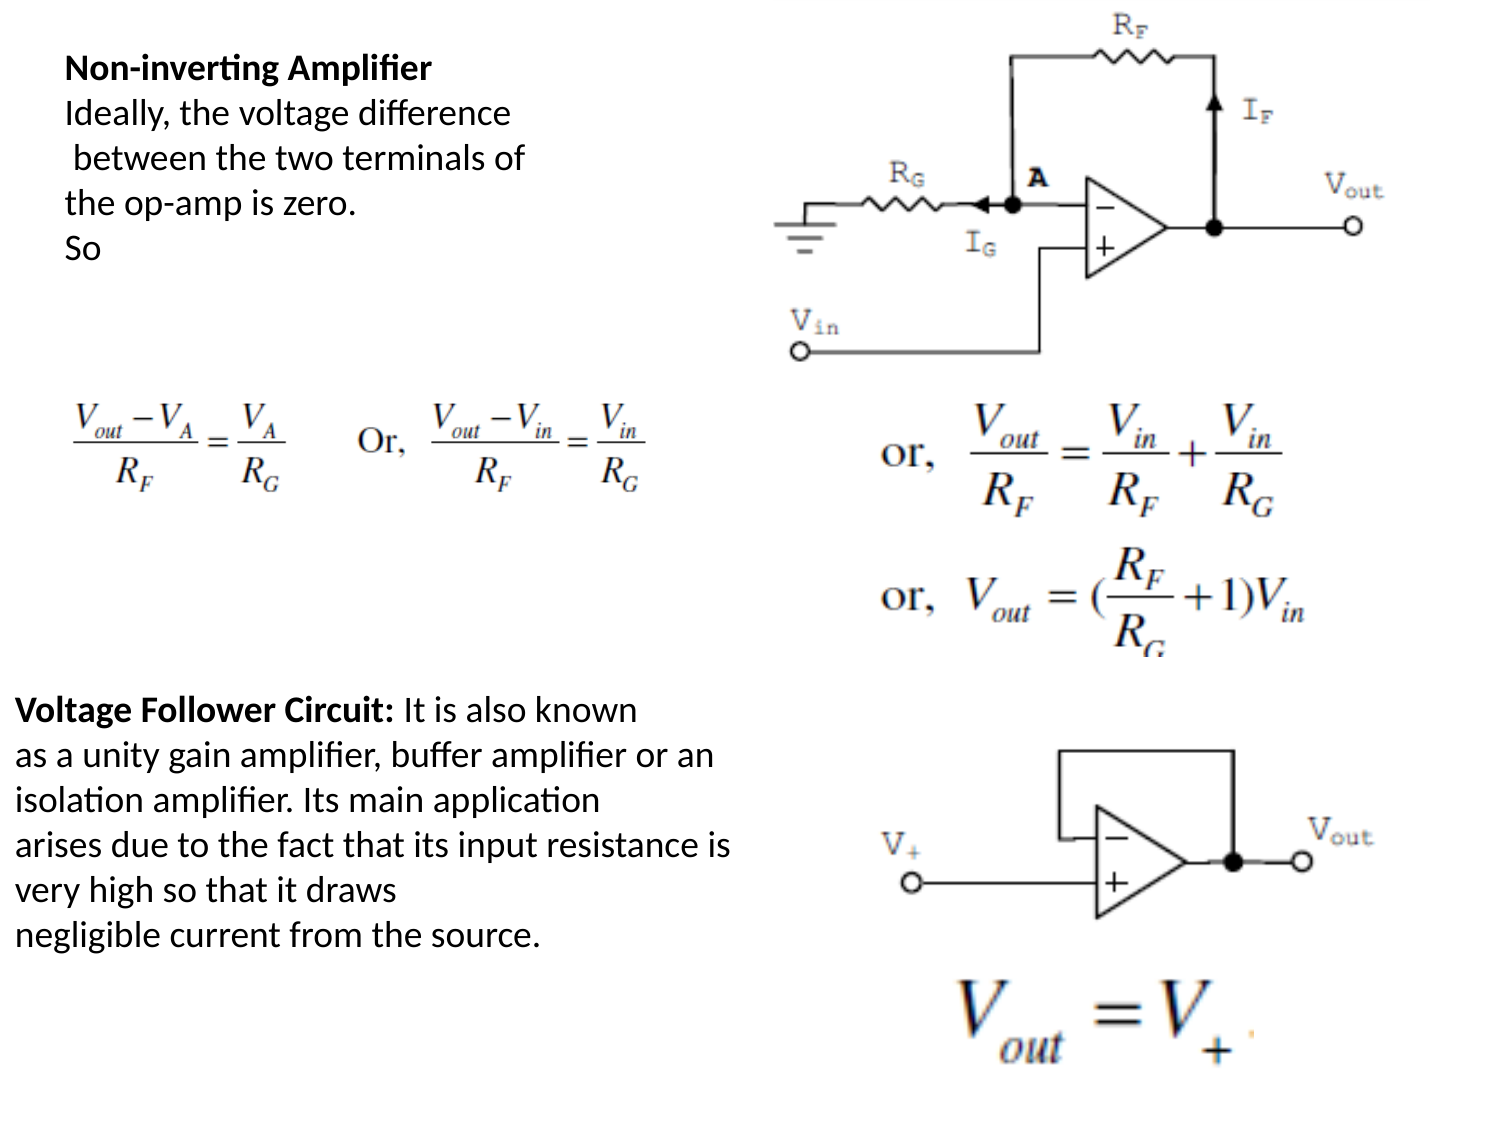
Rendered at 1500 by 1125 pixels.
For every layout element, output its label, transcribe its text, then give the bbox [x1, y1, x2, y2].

picture [0, 374, 688, 512]
text_box Non-inverting Amplifier Ideally, the voltage difference between the two terminals of the op-amp is zero. So [49, 35, 550, 275]
text_box Voltage Follower Circuit: It is also known as a unity gain amplifier, buffer amplifier or an isolation amplifier. Its main application arises due to the fact that its input resistance is very high so that it draws negligible current from the source. [0, 632, 750, 963]
picture [773, 0, 1430, 657]
picture [831, 702, 1419, 1097]
